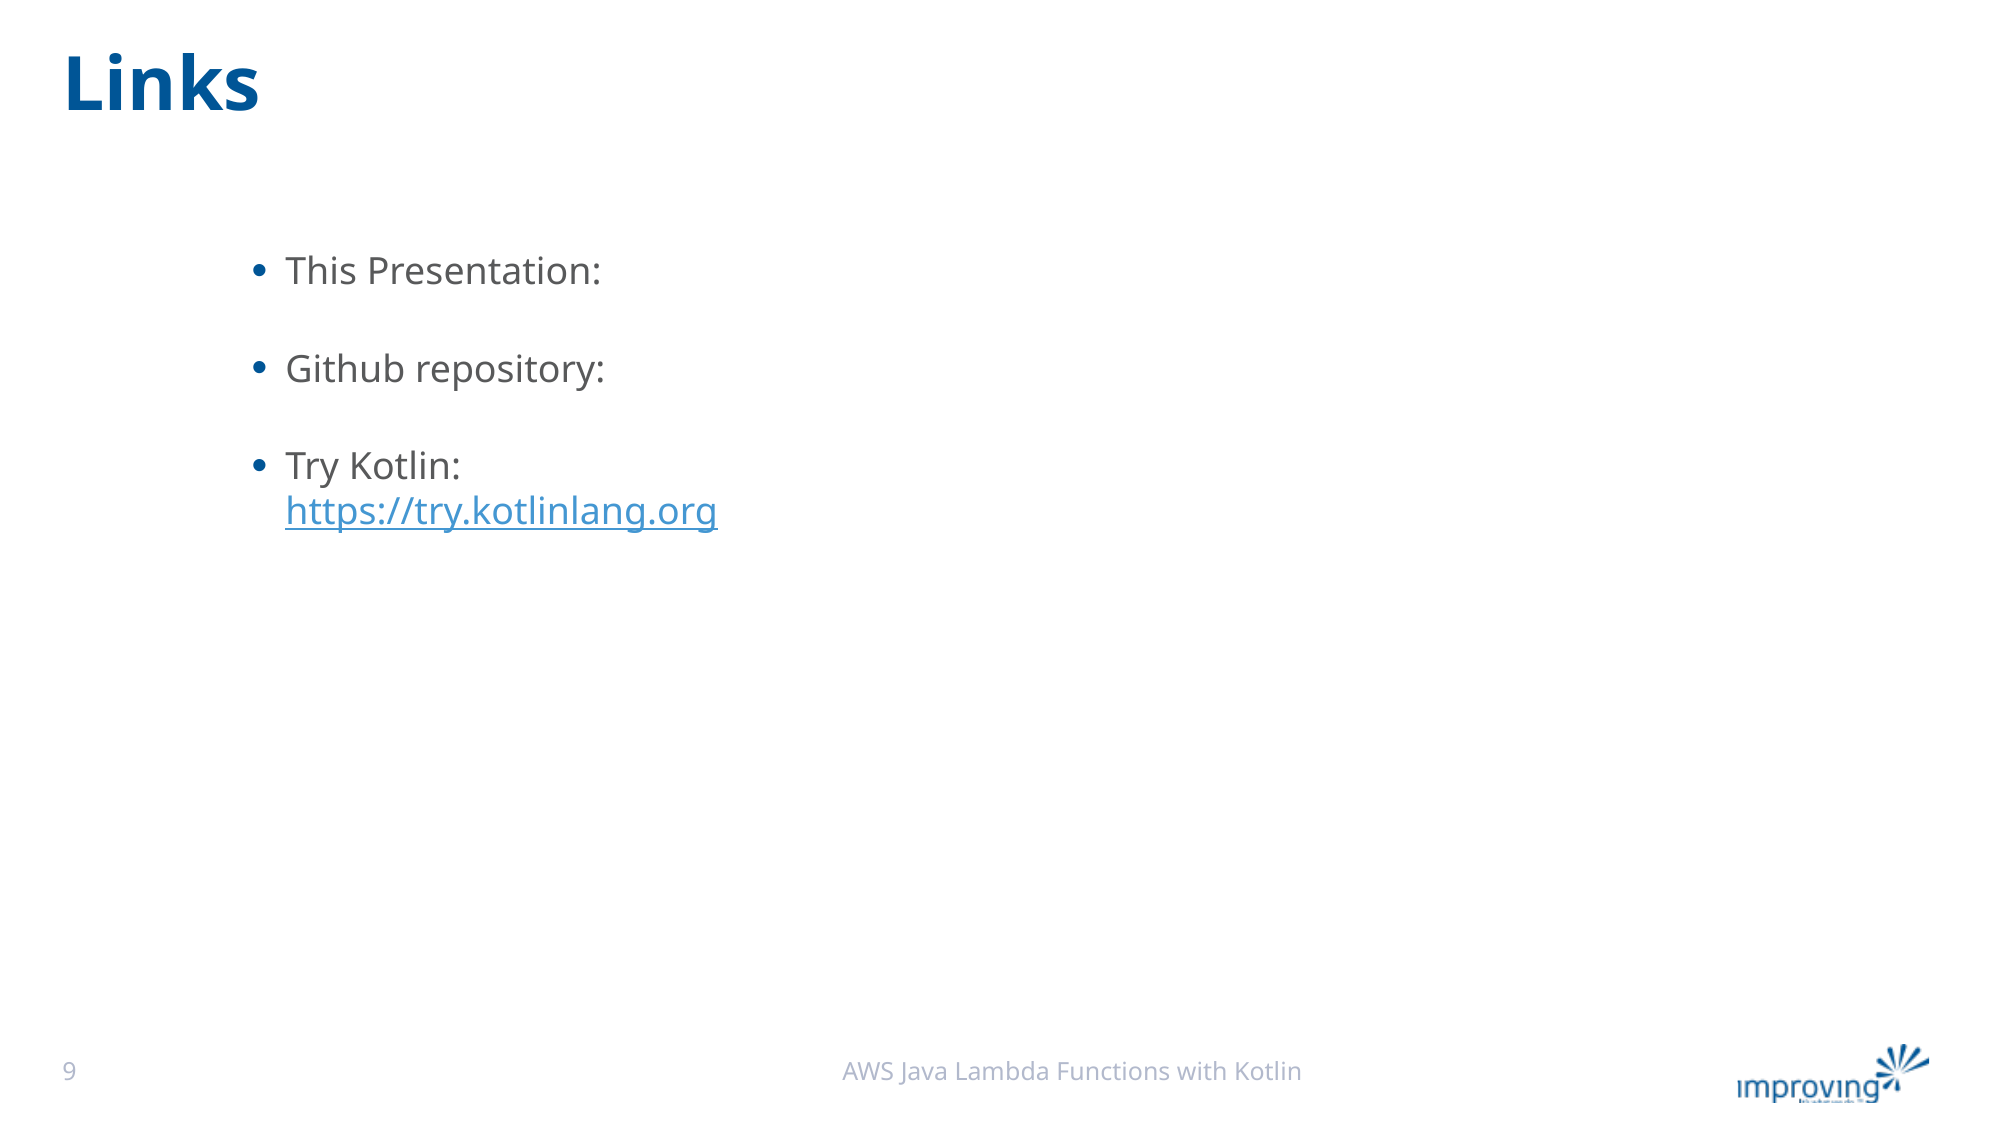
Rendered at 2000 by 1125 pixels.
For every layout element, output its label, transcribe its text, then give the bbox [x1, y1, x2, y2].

footer AWS Java Lambda Functions with Kotlin [435, 1042, 1711, 1103]
slide_number 9 [47, 1042, 174, 1103]
list This Presentation: Github repository: Try Kotlin: https://try.kotlinlang.org [228, 239, 1711, 976]
title Links [47, 27, 1956, 136]
